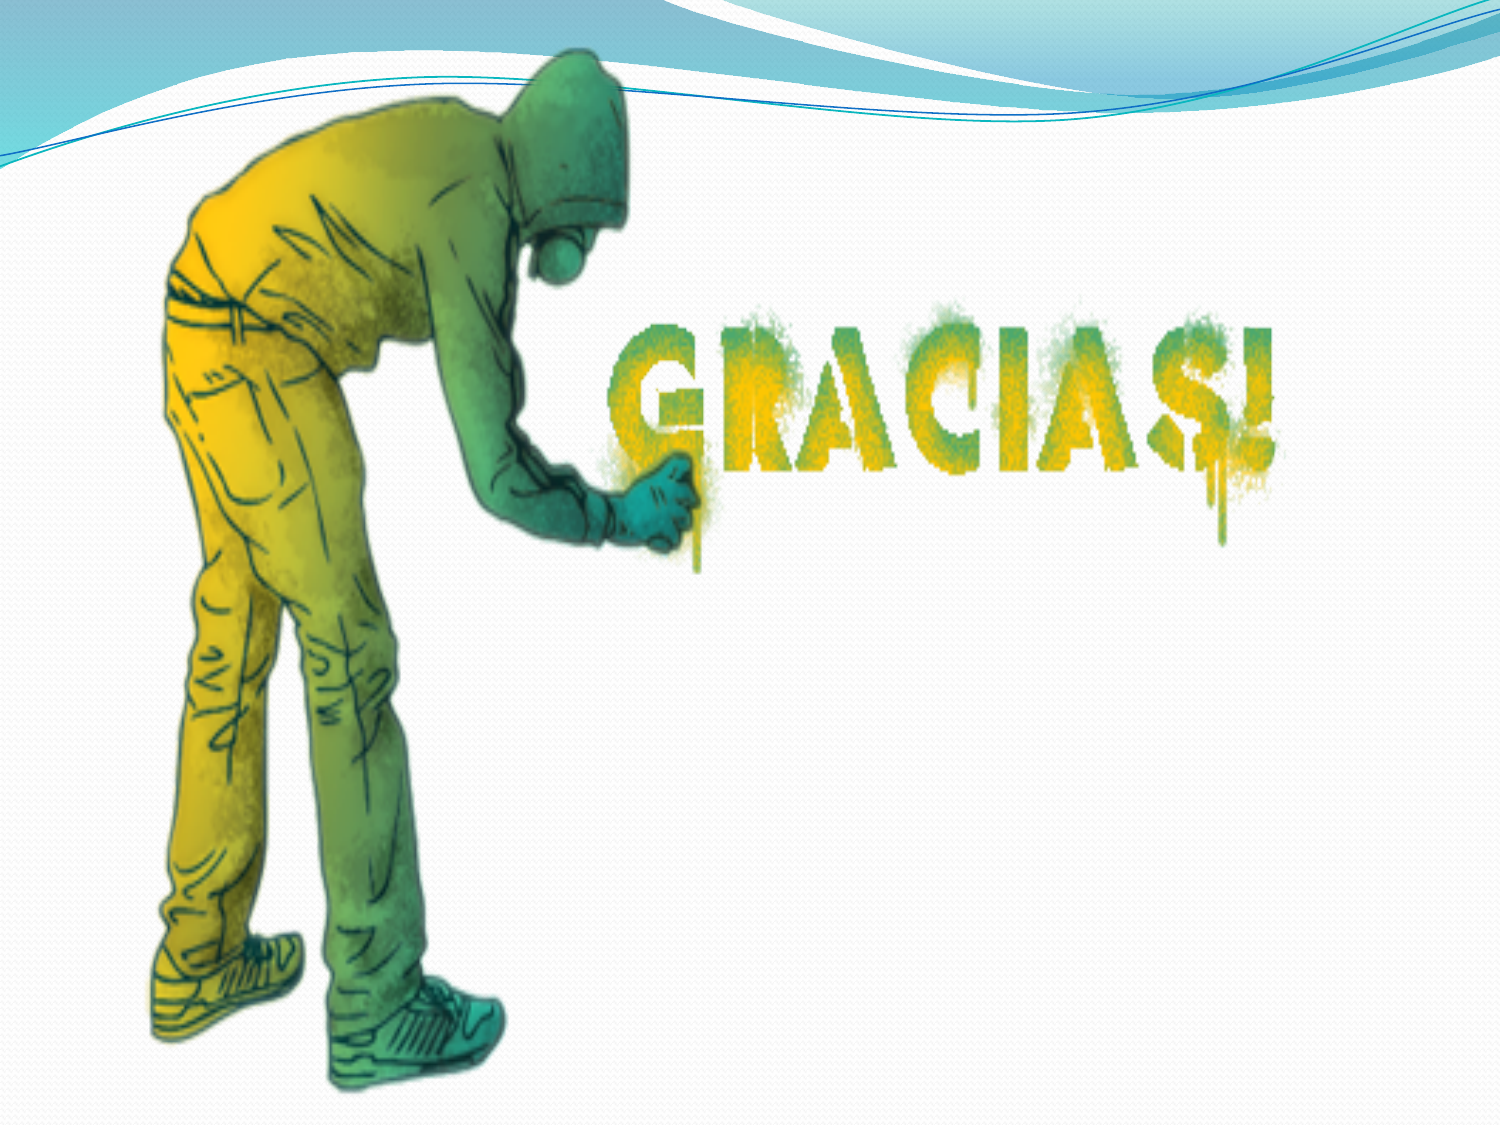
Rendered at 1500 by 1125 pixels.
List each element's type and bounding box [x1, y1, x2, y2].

picture [114, 0, 1327, 1125]
